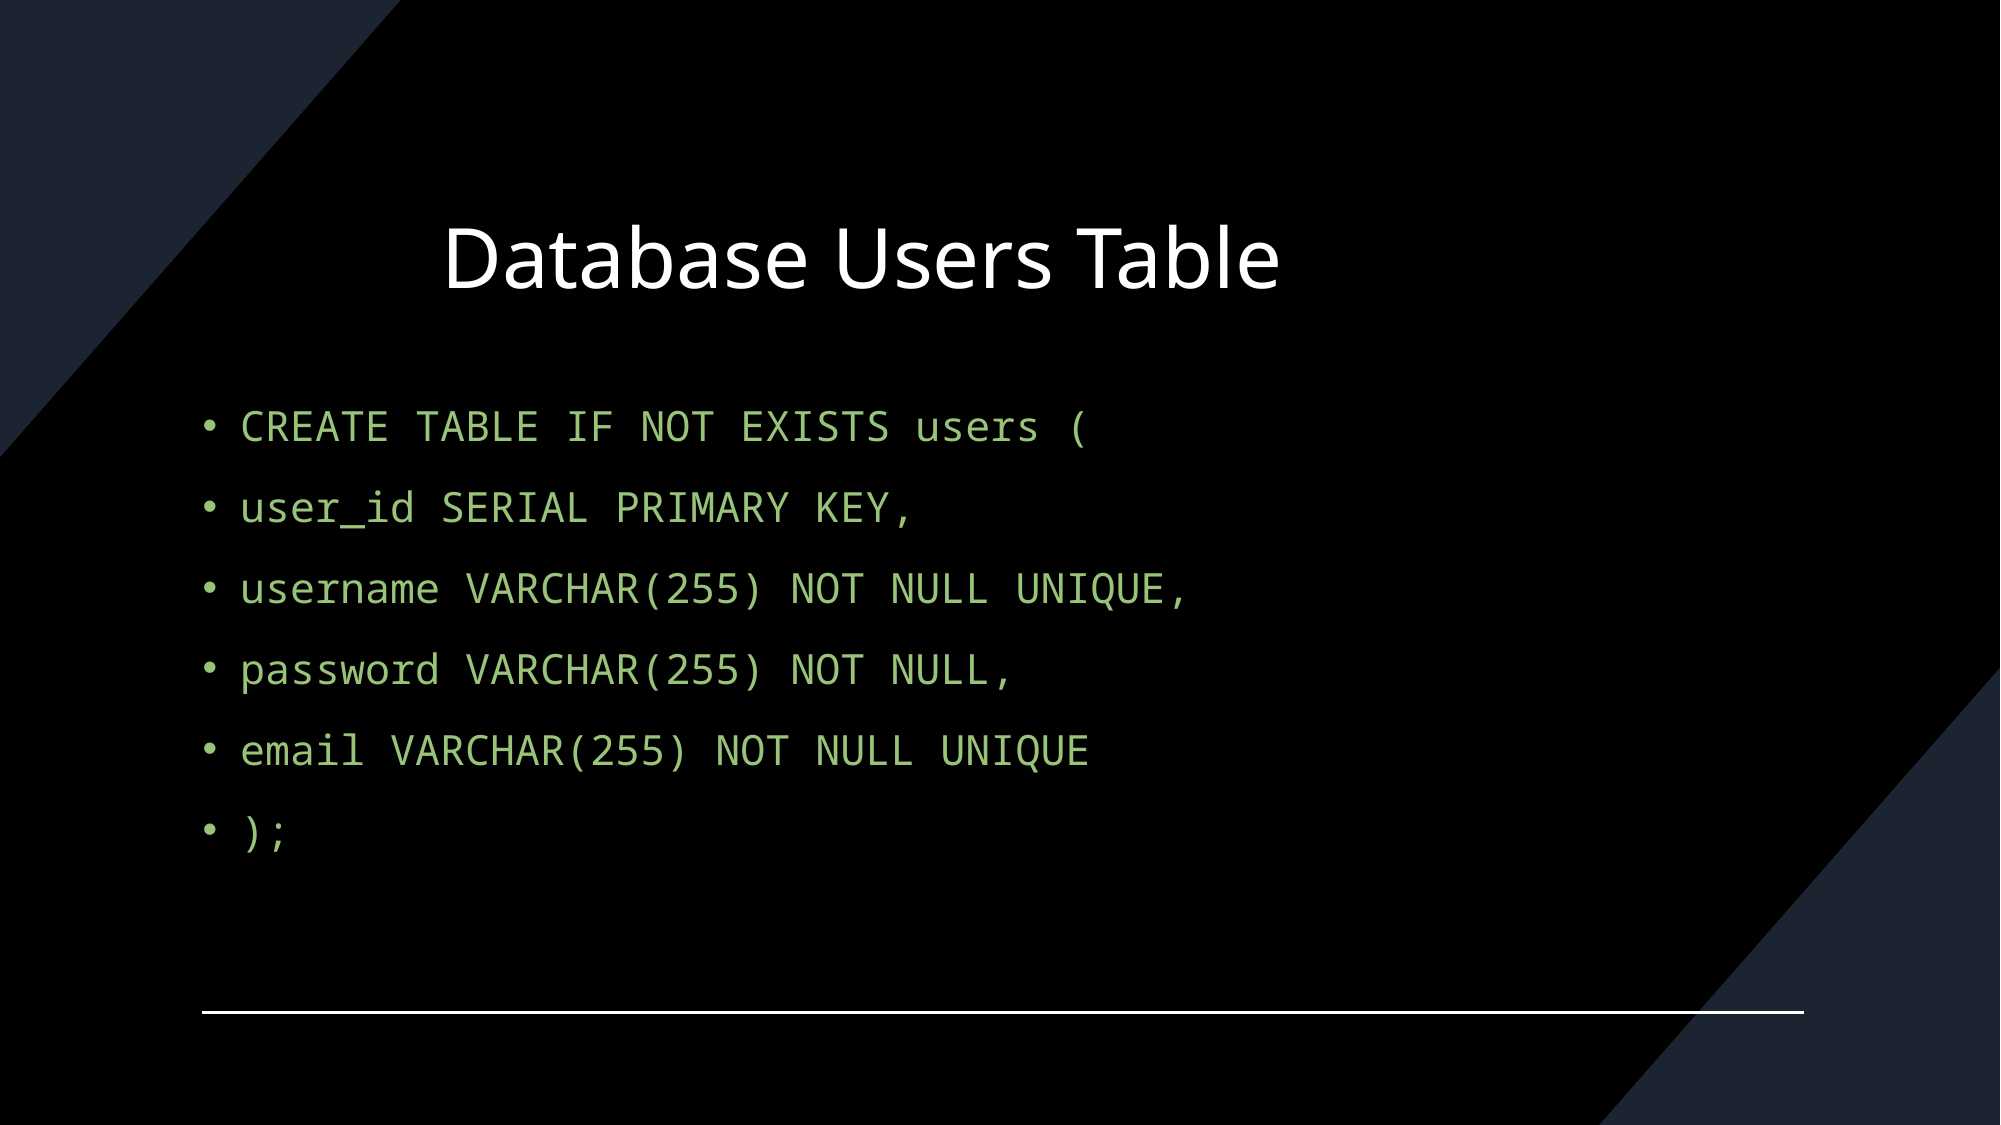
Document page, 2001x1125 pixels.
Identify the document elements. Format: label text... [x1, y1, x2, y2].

list CREATE TABLE IF NOT EXISTS users ( user_id SERIAL PRIMARY KEY, username VARCHAR(255) NOT NULL UNIQUE, password VARCHAR(255) NOT NULL, email VARCHAR(255) NOT NULL UNIQUE ); [187, 382, 1813, 968]
title Database Users Table [187, 143, 1813, 367]
